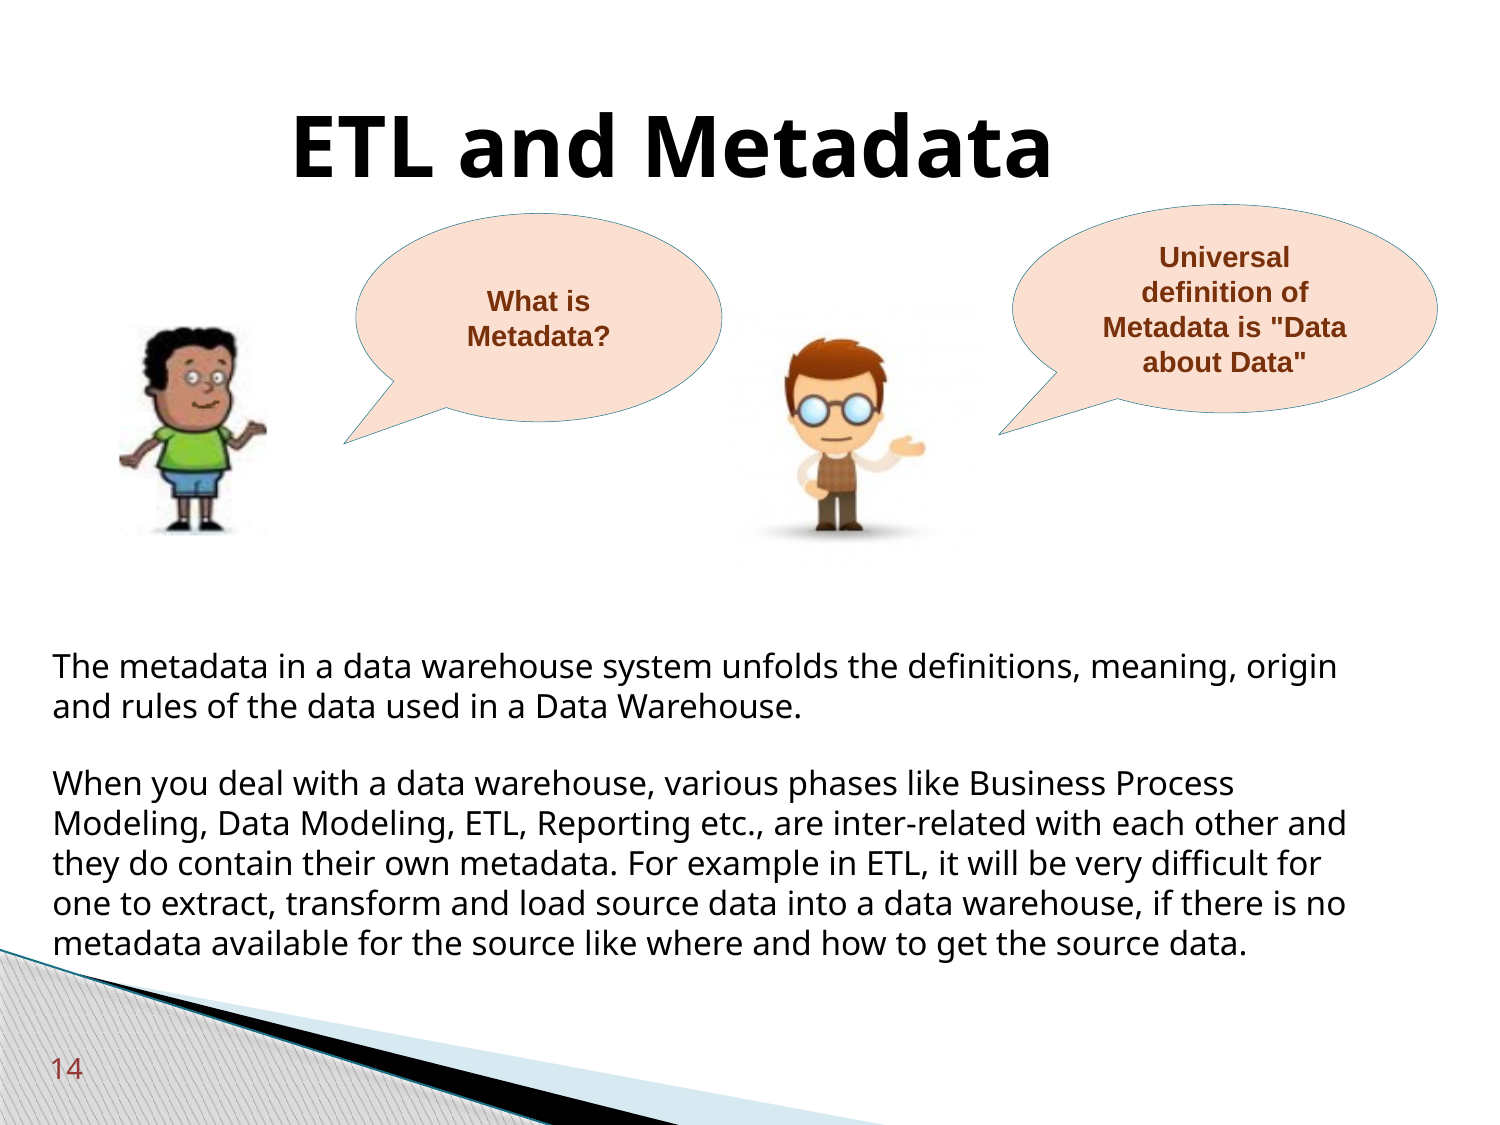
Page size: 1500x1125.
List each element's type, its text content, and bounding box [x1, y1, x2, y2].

text_box What is Metadata? [339, 208, 725, 449]
picture [723, 303, 988, 567]
picture [112, 317, 276, 537]
list [37, 200, 1463, 1012]
title ETL and Metadata [275, 50, 1500, 238]
text_box The metadata in a data warehouse system unfolds the definitions, meaning, origin and rules of the data used in a Data Warehouse. When you deal with a data warehouse, various phases like Business Process Modeling, Data Modeling, ETL, Reporting etc., are inter-related with each other and they do contain their own metadata. For example in ETL, it will be very difficult for one to extract, transform and load source data into a data warehouse, if there is no metadata available for the source like where and how to get the source data. [37, 637, 1401, 970]
slide_number 14 [22, 1052, 98, 1098]
text_box Universal definition of Metadata is "Data about Data" [994, 199, 1442, 440]
